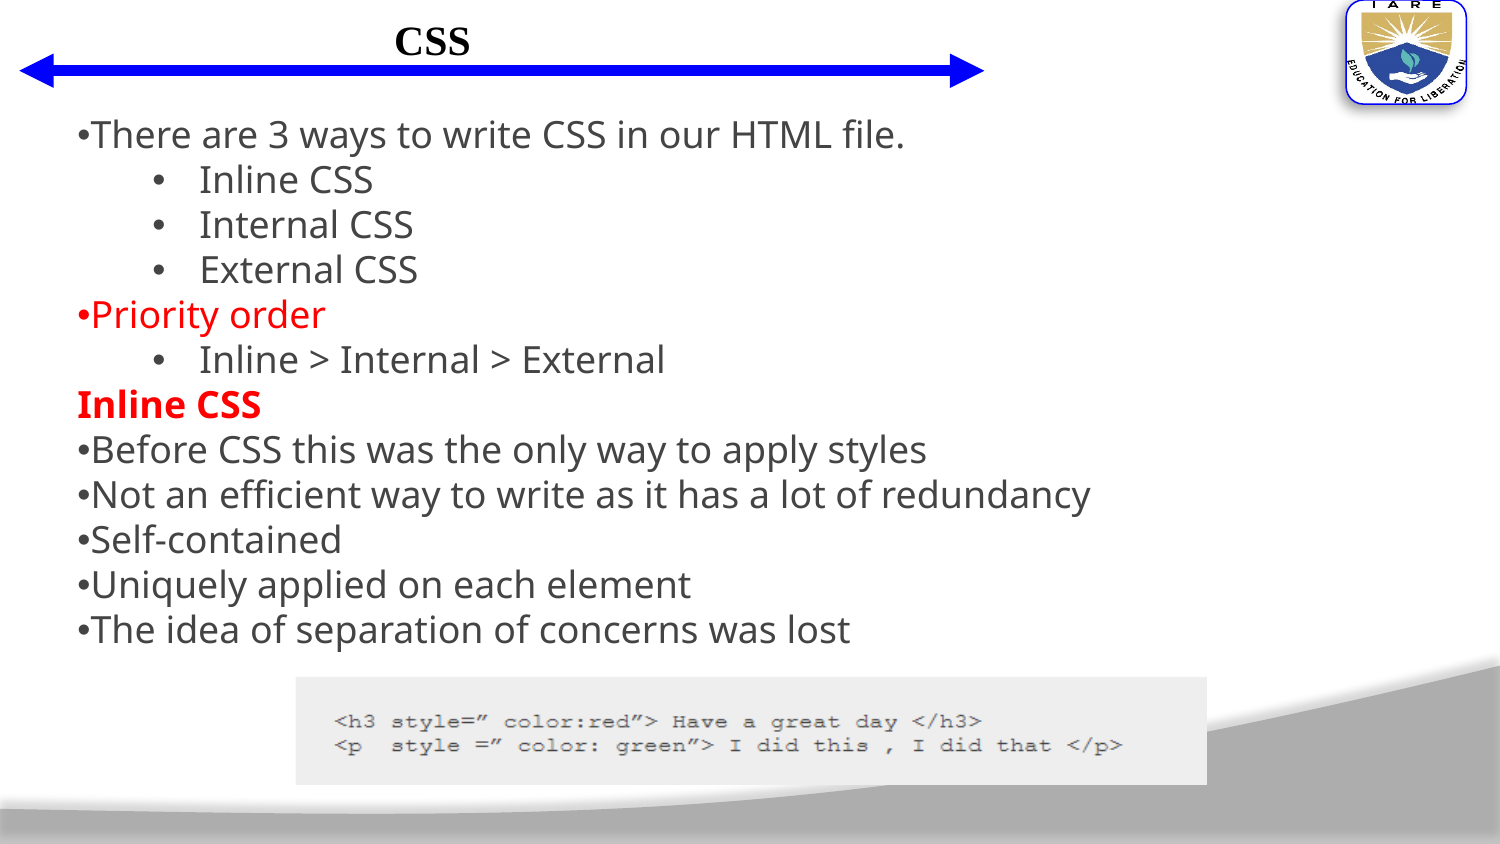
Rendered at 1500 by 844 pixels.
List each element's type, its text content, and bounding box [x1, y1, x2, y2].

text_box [0, 0, 1467, 105]
text_box There are 3 ways to write CSS in our HTML file. Inline CSS Internal CSS External CSS Priority order Inline > Internal > External Inline CSS Before CSS this was the only way to apply styles Not an efficient way to write as it has a lot of redundancy Self-contained Uniquely applied on each element The idea of separation of concerns was lost [62, 113, 1388, 749]
picture [293, 659, 1207, 785]
